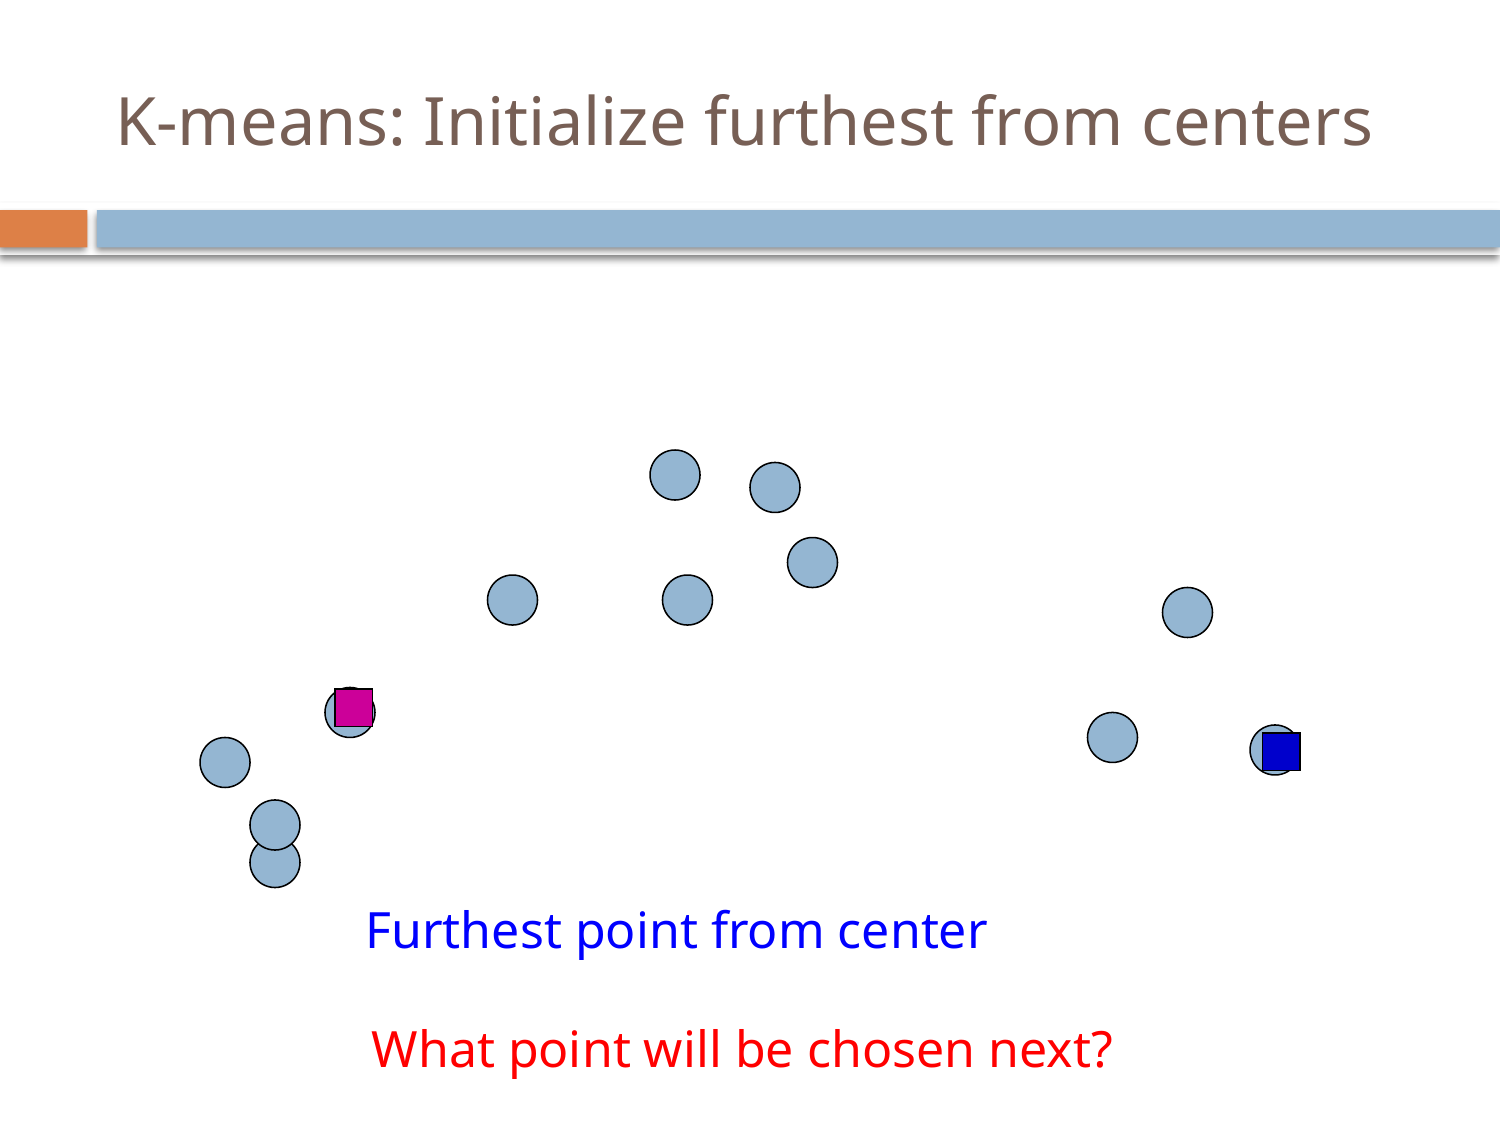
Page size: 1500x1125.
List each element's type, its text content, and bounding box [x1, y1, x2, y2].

text_box [1087, 712, 1138, 763]
text_box What point will be chosen next? [356, 1009, 1129, 1085]
text_box [1162, 587, 1213, 638]
text_box [249, 844, 301, 888]
title K-means: Initialize furthest from centers [100, 37, 1438, 200]
text_box Furthest point from center [350, 891, 1004, 966]
text_box [324, 693, 371, 738]
text_box [334, 689, 373, 727]
text_box [750, 462, 801, 513]
text_box [249, 799, 301, 851]
text_box [787, 537, 838, 588]
text_box [487, 575, 538, 626]
text_box [662, 575, 713, 626]
text_box [1250, 724, 1294, 775]
text_box [200, 737, 251, 788]
text_box [1262, 733, 1300, 771]
text_box [650, 450, 701, 501]
